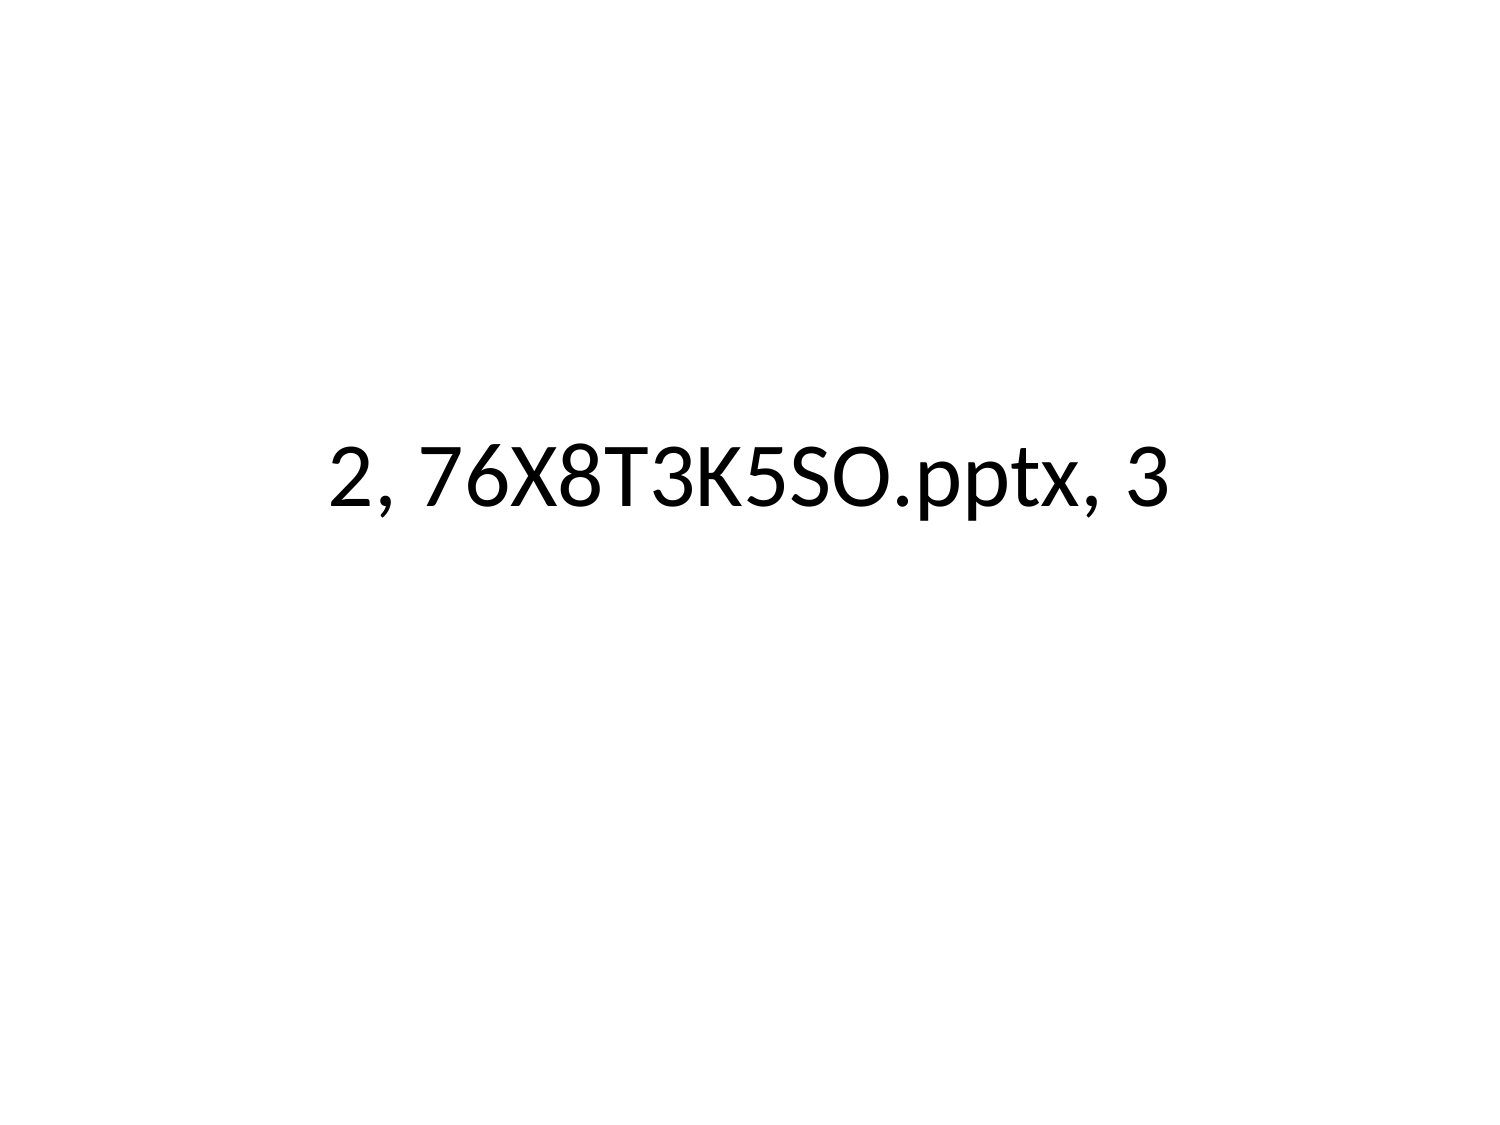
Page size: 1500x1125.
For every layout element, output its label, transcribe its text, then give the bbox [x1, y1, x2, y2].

title 2, 76X8T3K5SO.pptx, 3 [112, 349, 1388, 591]
